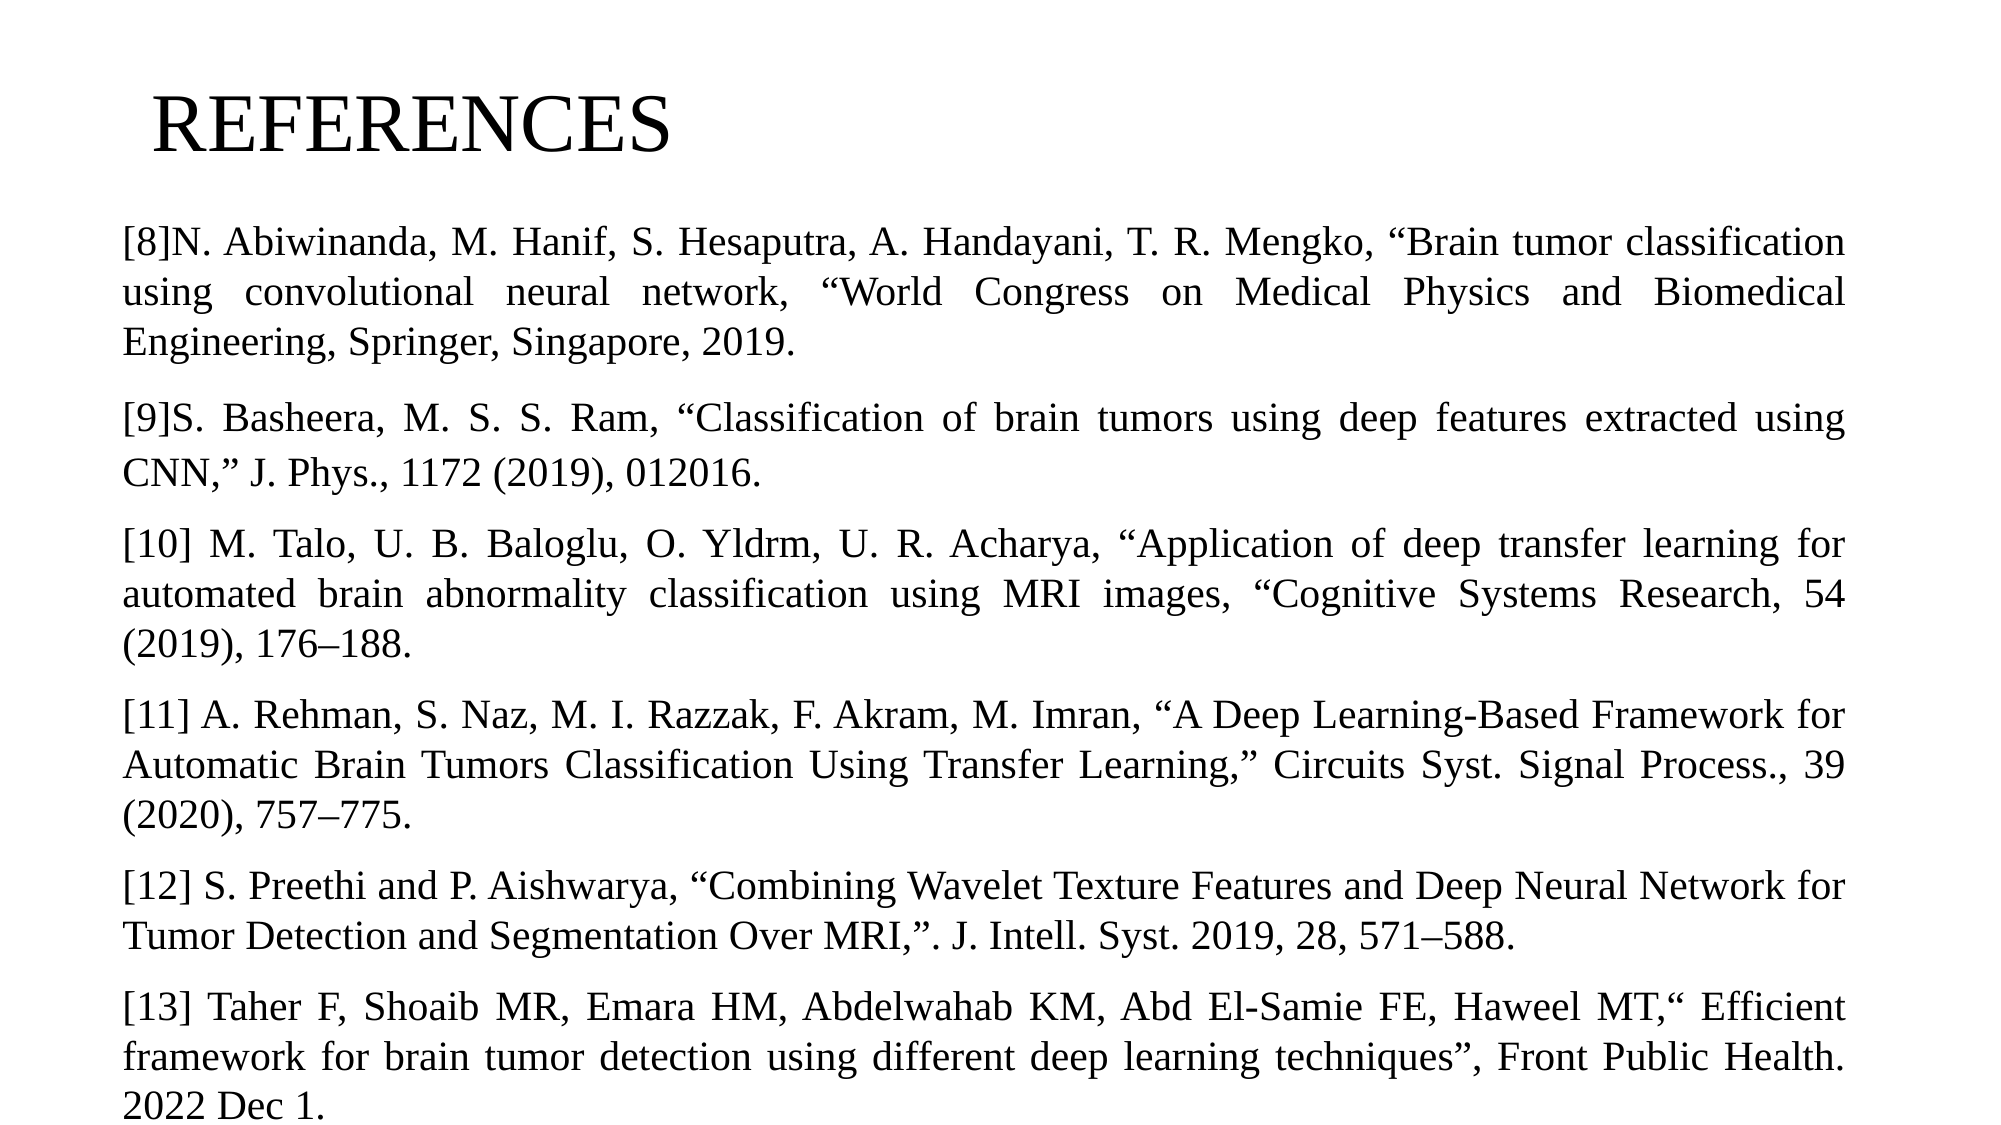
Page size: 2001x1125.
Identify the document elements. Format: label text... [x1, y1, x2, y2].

text_box REFERENCES [136, 60, 904, 176]
list [8]N. Abiwinanda, M. Hanif, S. Hesaputra, A. Handayani, T. R. Mengko, “Brain tumor classification using convolutional neural network, “World Congress on Medical Physics and Biomedical Engineering, Springer, Singapore, 2019. [9]S. Basheera, M. S. S. Ram, “Classification of brain tumors using deep features extracted using CNN,” J. Phys., 1172 (2019), 012016. [10] M. Talo, U. B. Baloglu, O. Yldrm, U. R. Acharya, “Application of deep transfer learning for automated brain abnormality classification using MRI images, “Cognitive Systems Research, 54 (2019), 176–188. [11] A. Rehman, S. Naz, M. I. Razzak, F. Akram, M. Imran, “A Deep Learning-Based Framework for Automatic Brain Tumors Classification Using Transfer Learning,” Circuits Syst. Signal Process., 39 (2020), 757–775. [12] S. Preethi and P. Aishwarya, “Combining Wavelet Texture Features and Deep Neural Network for Tumor Detection and Segmentation Over MRI,”. J. Intell. Syst. 2019, 28, 571–588. [13] Taher F, Shoaib MR, Emara HM, Abdelwahab KM, Abd El-Samie FE, Haweel MT,“ Efficient framework for brain tumor detection using different deep learning techniques”, Front Public Health. 2022 Dec 1. [107, 206, 1863, 1097]
